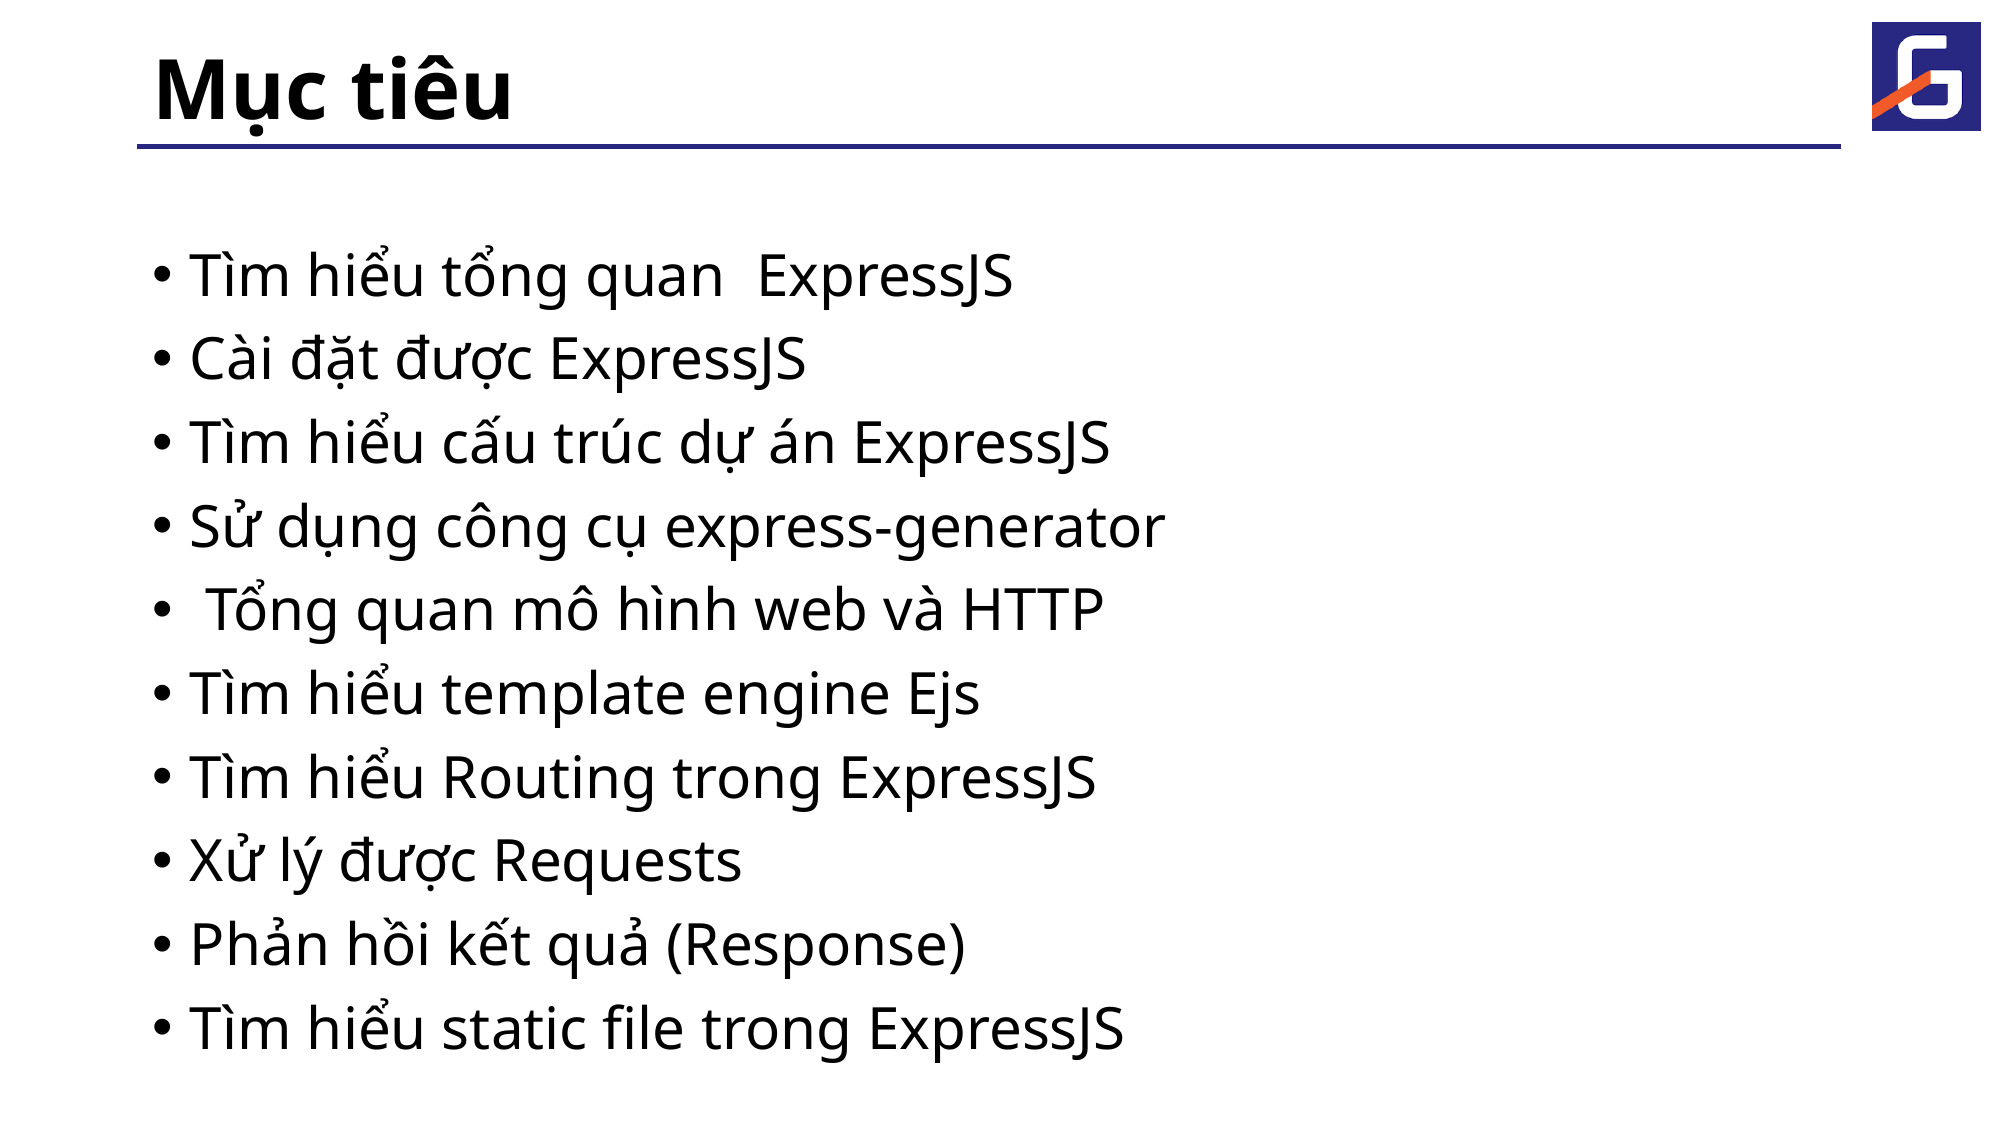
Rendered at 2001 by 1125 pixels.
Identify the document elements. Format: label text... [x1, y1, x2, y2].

list Tìm hiểu tổng quan ExpressJS Cài đặt được ExpressJS Tìm hiểu cấu trúc dự án ExpressJS Sử dụng công cụ express-generator Tổng quan mô hình web và HTTP Tìm hiểu template engine Ejs Tìm hiểu Routing trong ExpressJS Xử lý được Requests Phản hồi kết quả (Response) Tìm hiểu static file trong ExpressJS [137, 238, 1863, 1074]
picture [1872, 22, 1981, 131]
title Mục tiêu [137, 26, 1863, 160]
